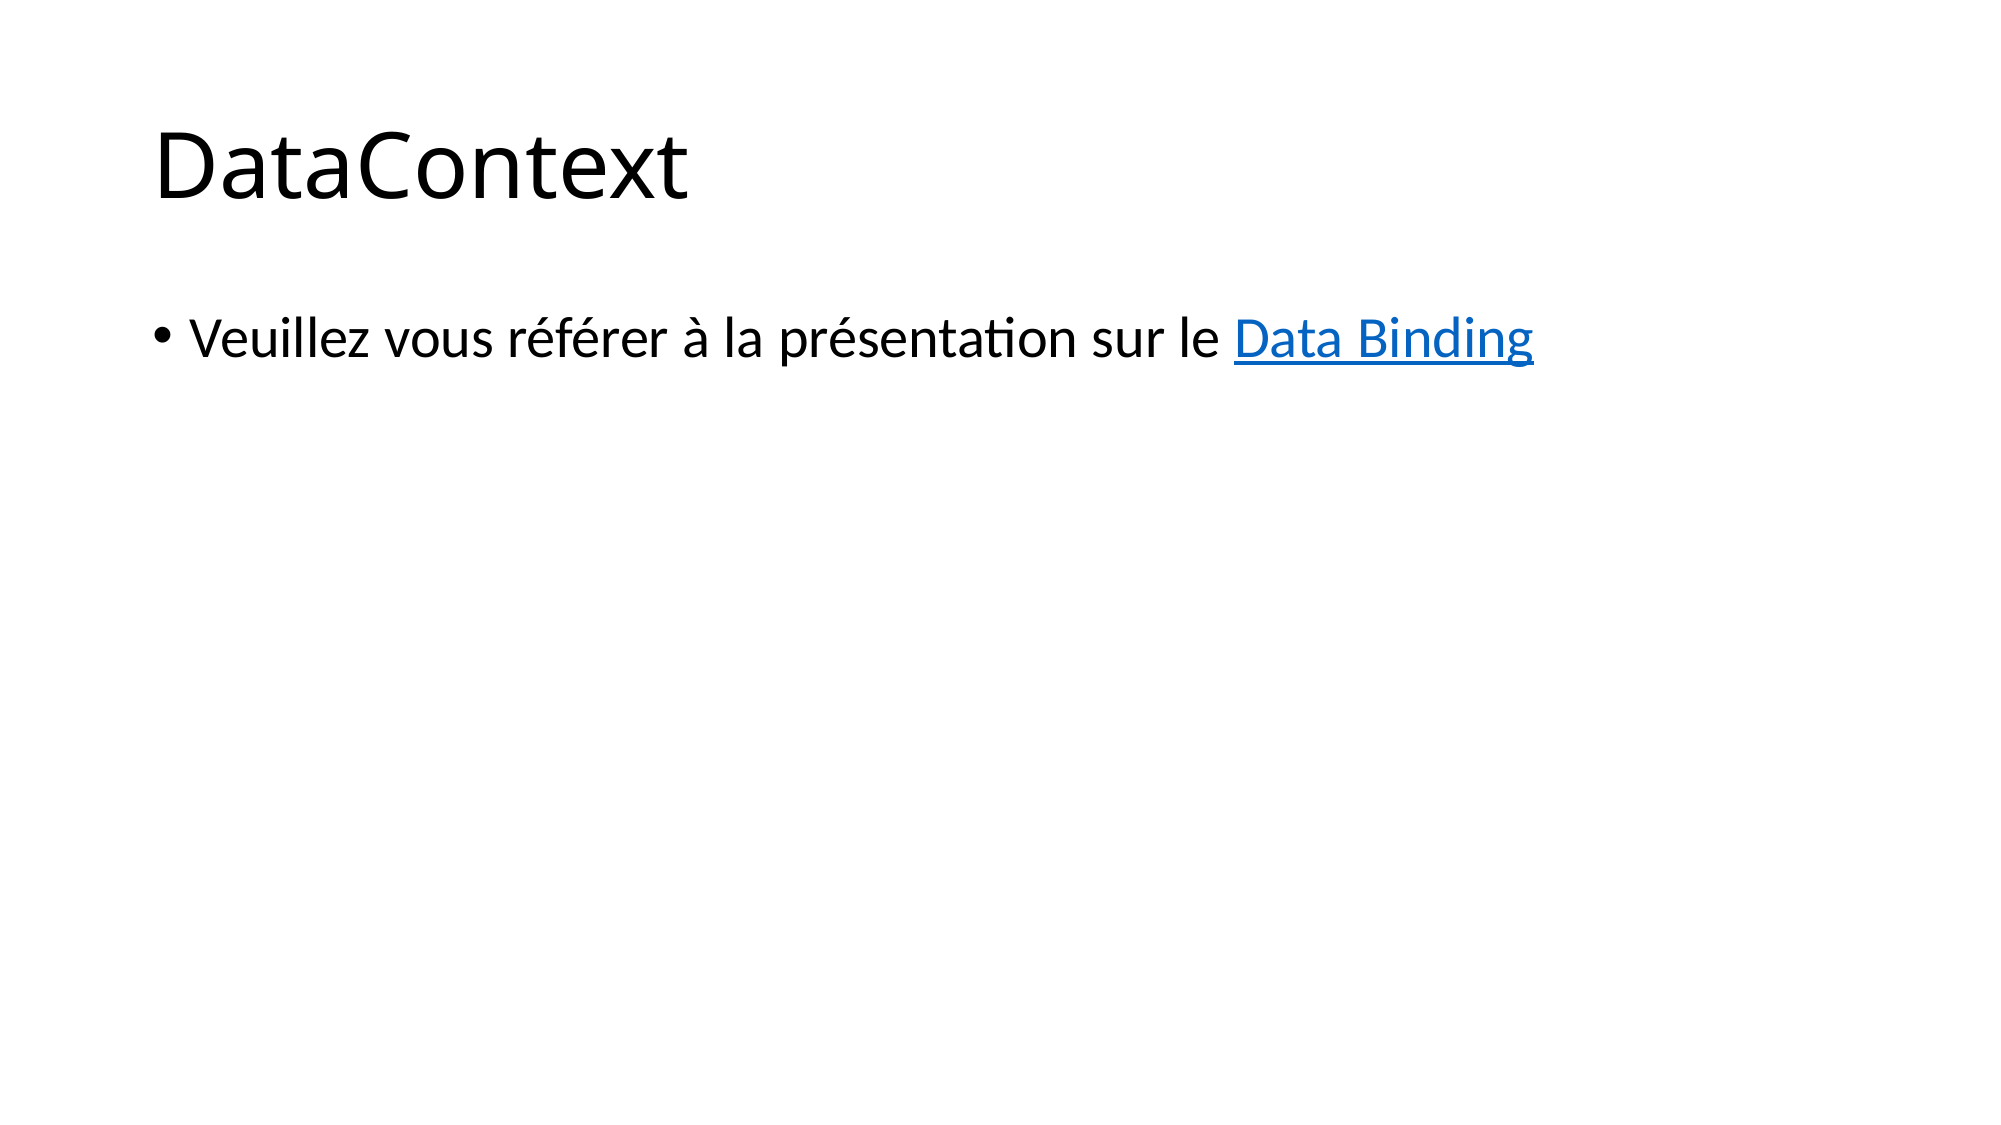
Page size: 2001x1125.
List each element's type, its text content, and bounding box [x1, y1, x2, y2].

list Veuillez vous référer à la présentation sur le Data Binding [137, 299, 1863, 1014]
title DataContext [137, 59, 1863, 278]
